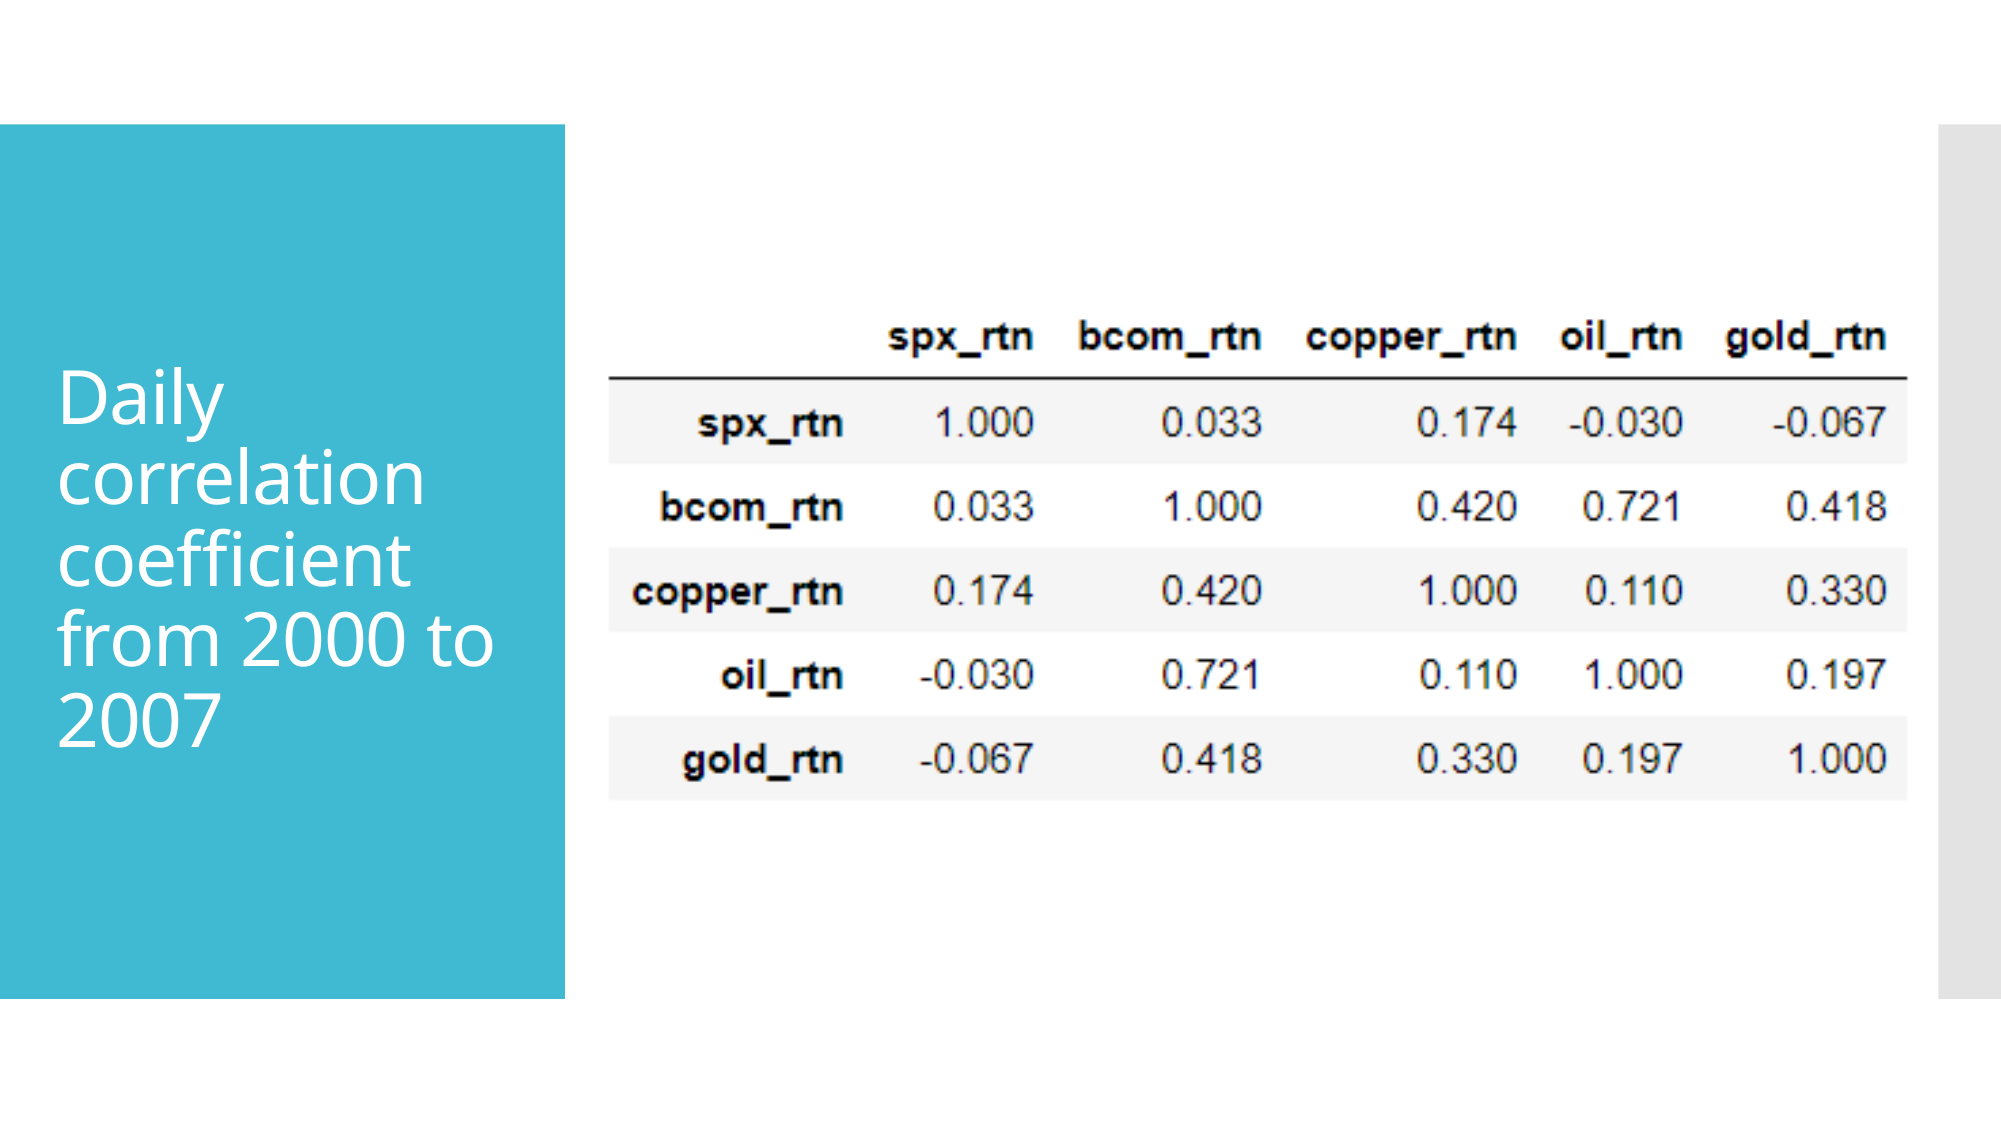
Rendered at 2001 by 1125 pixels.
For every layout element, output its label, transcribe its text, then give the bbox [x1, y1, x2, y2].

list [569, 299, 1938, 839]
title Daily correlation coefficient from 2000 to 2007 [41, 184, 525, 940]
